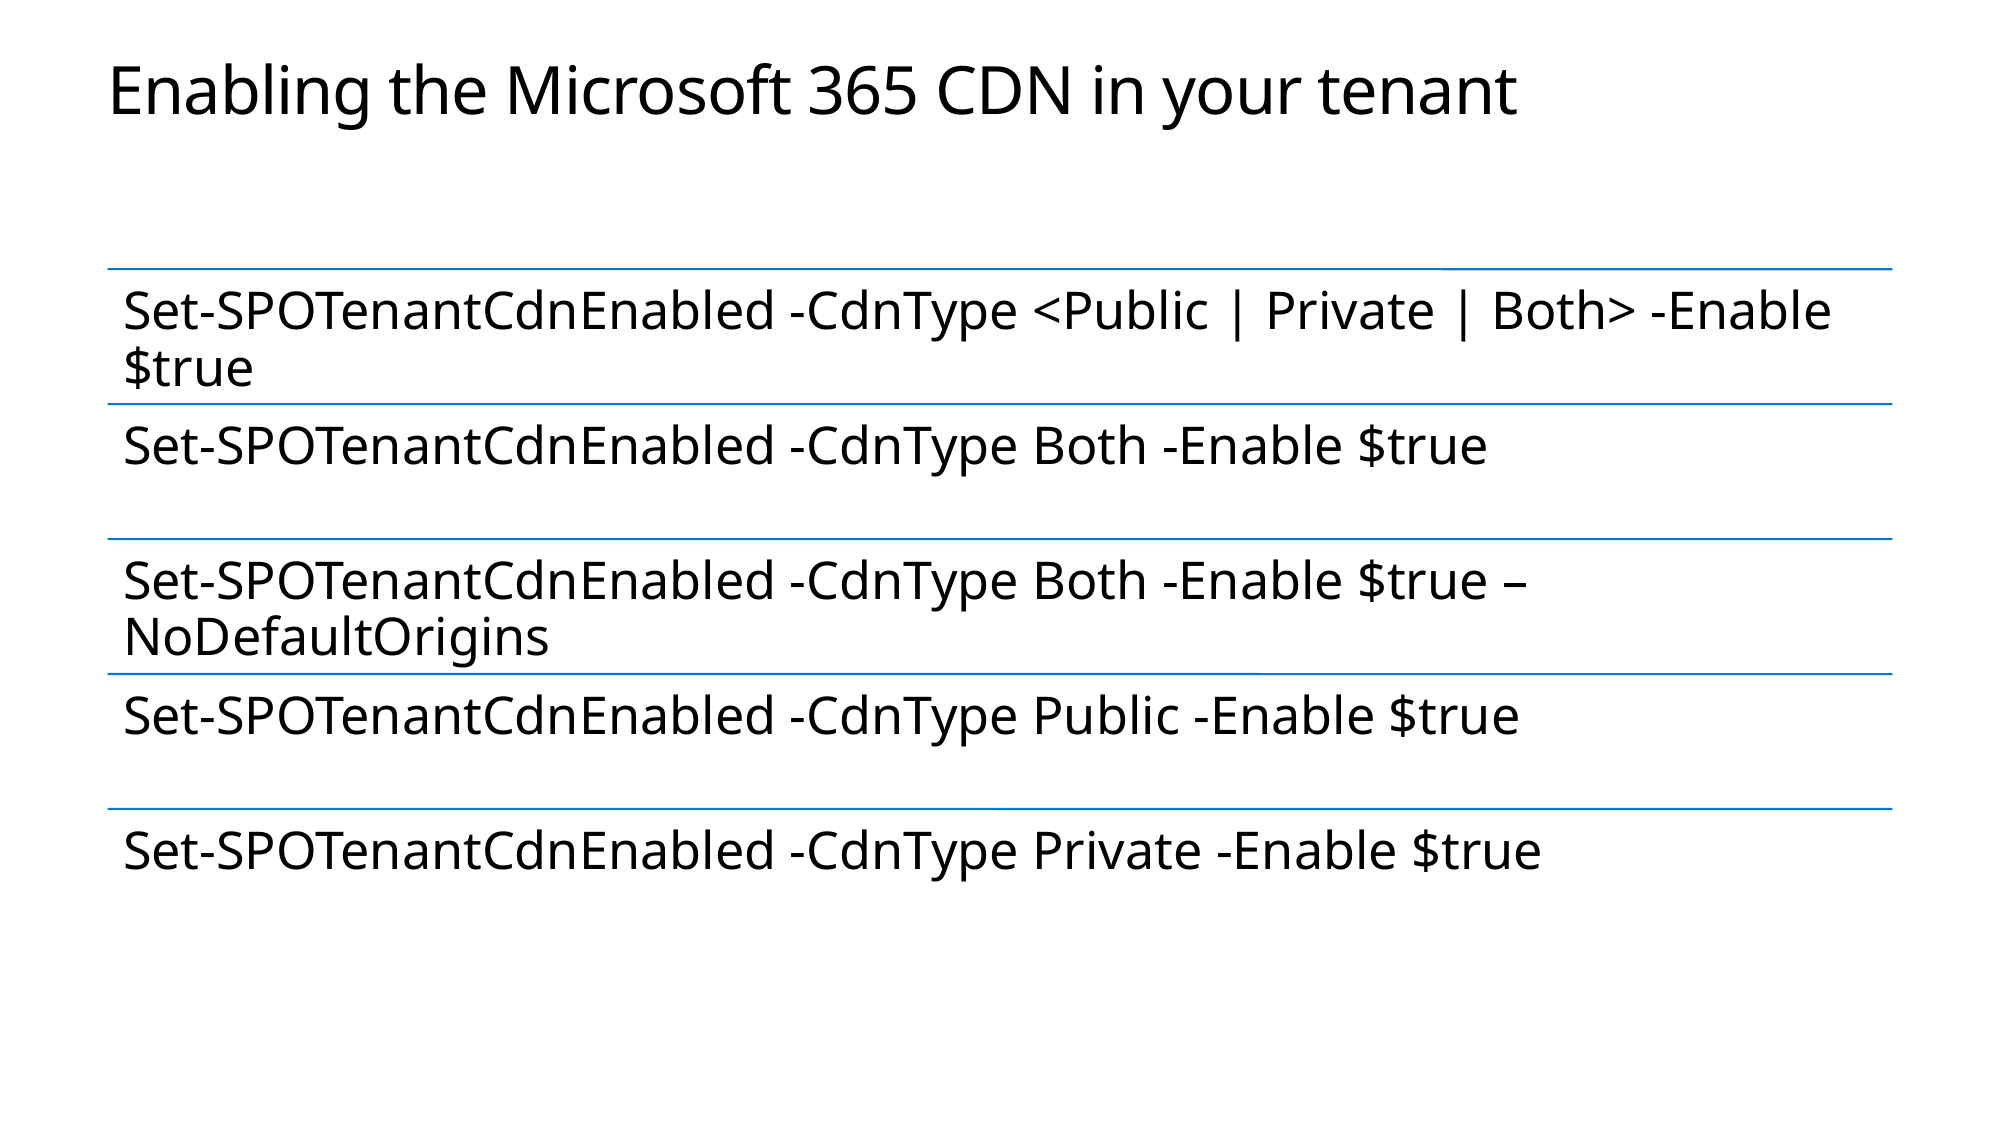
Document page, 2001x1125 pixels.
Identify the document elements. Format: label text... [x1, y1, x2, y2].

title Enabling the Microsoft 365 CDN in your tenant [107, 52, 1893, 129]
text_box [107, 269, 1893, 944]
